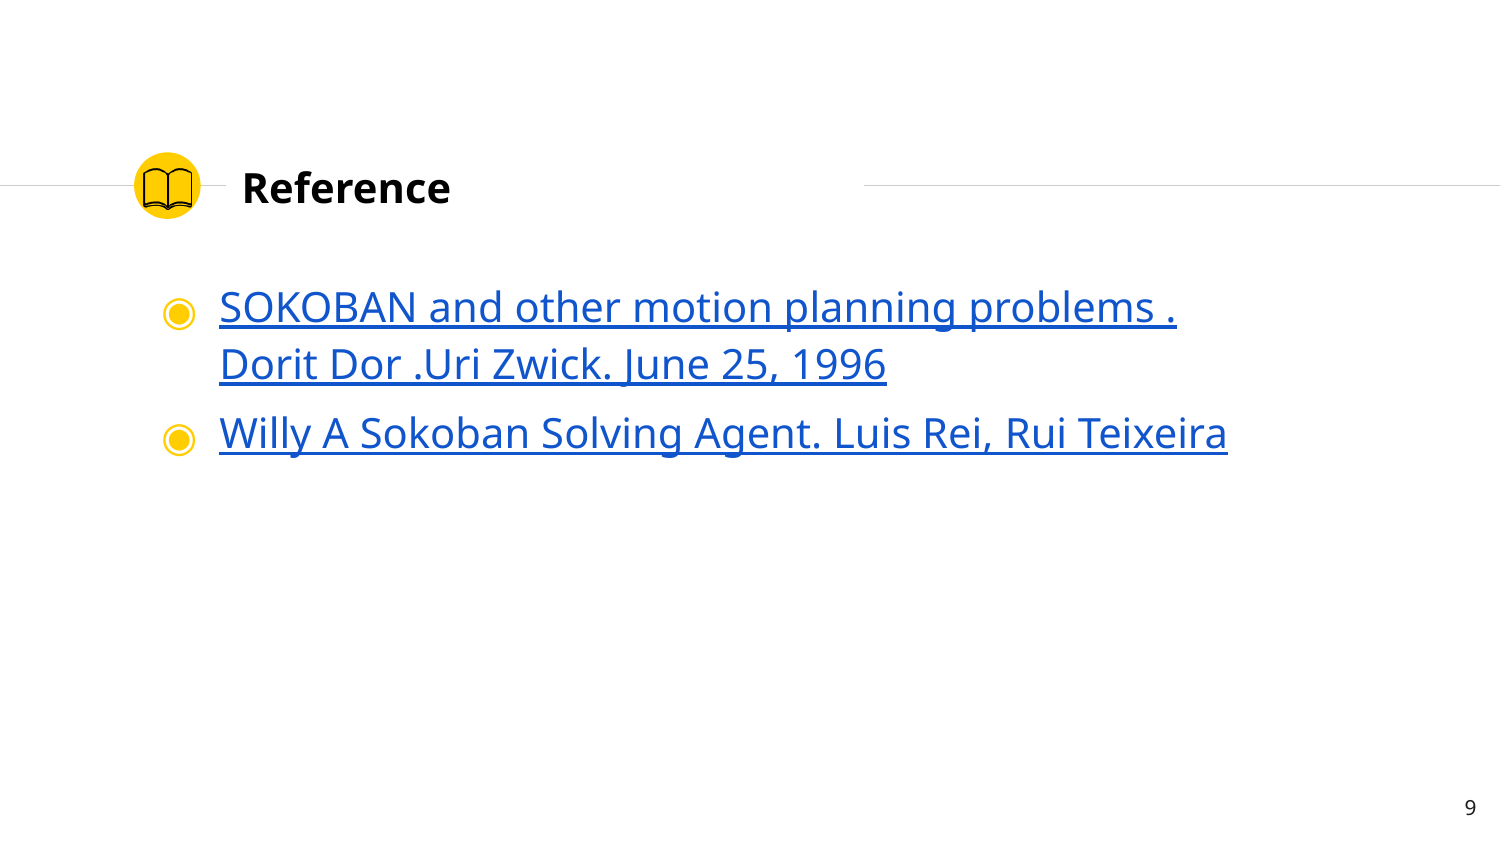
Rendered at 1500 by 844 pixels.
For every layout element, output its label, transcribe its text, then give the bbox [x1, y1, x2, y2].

title Reference [226, 151, 863, 223]
list SOKOBAN and other motion planning problems .Dorit Dor .Uri Zwick. June 25, 1996 Willy A Sokoban Solving Agent. Luis Rei, Rui Teixeira [129, 265, 1325, 796]
slide_number 9 [1401, 779, 1492, 844]
picture [142, 167, 192, 210]
